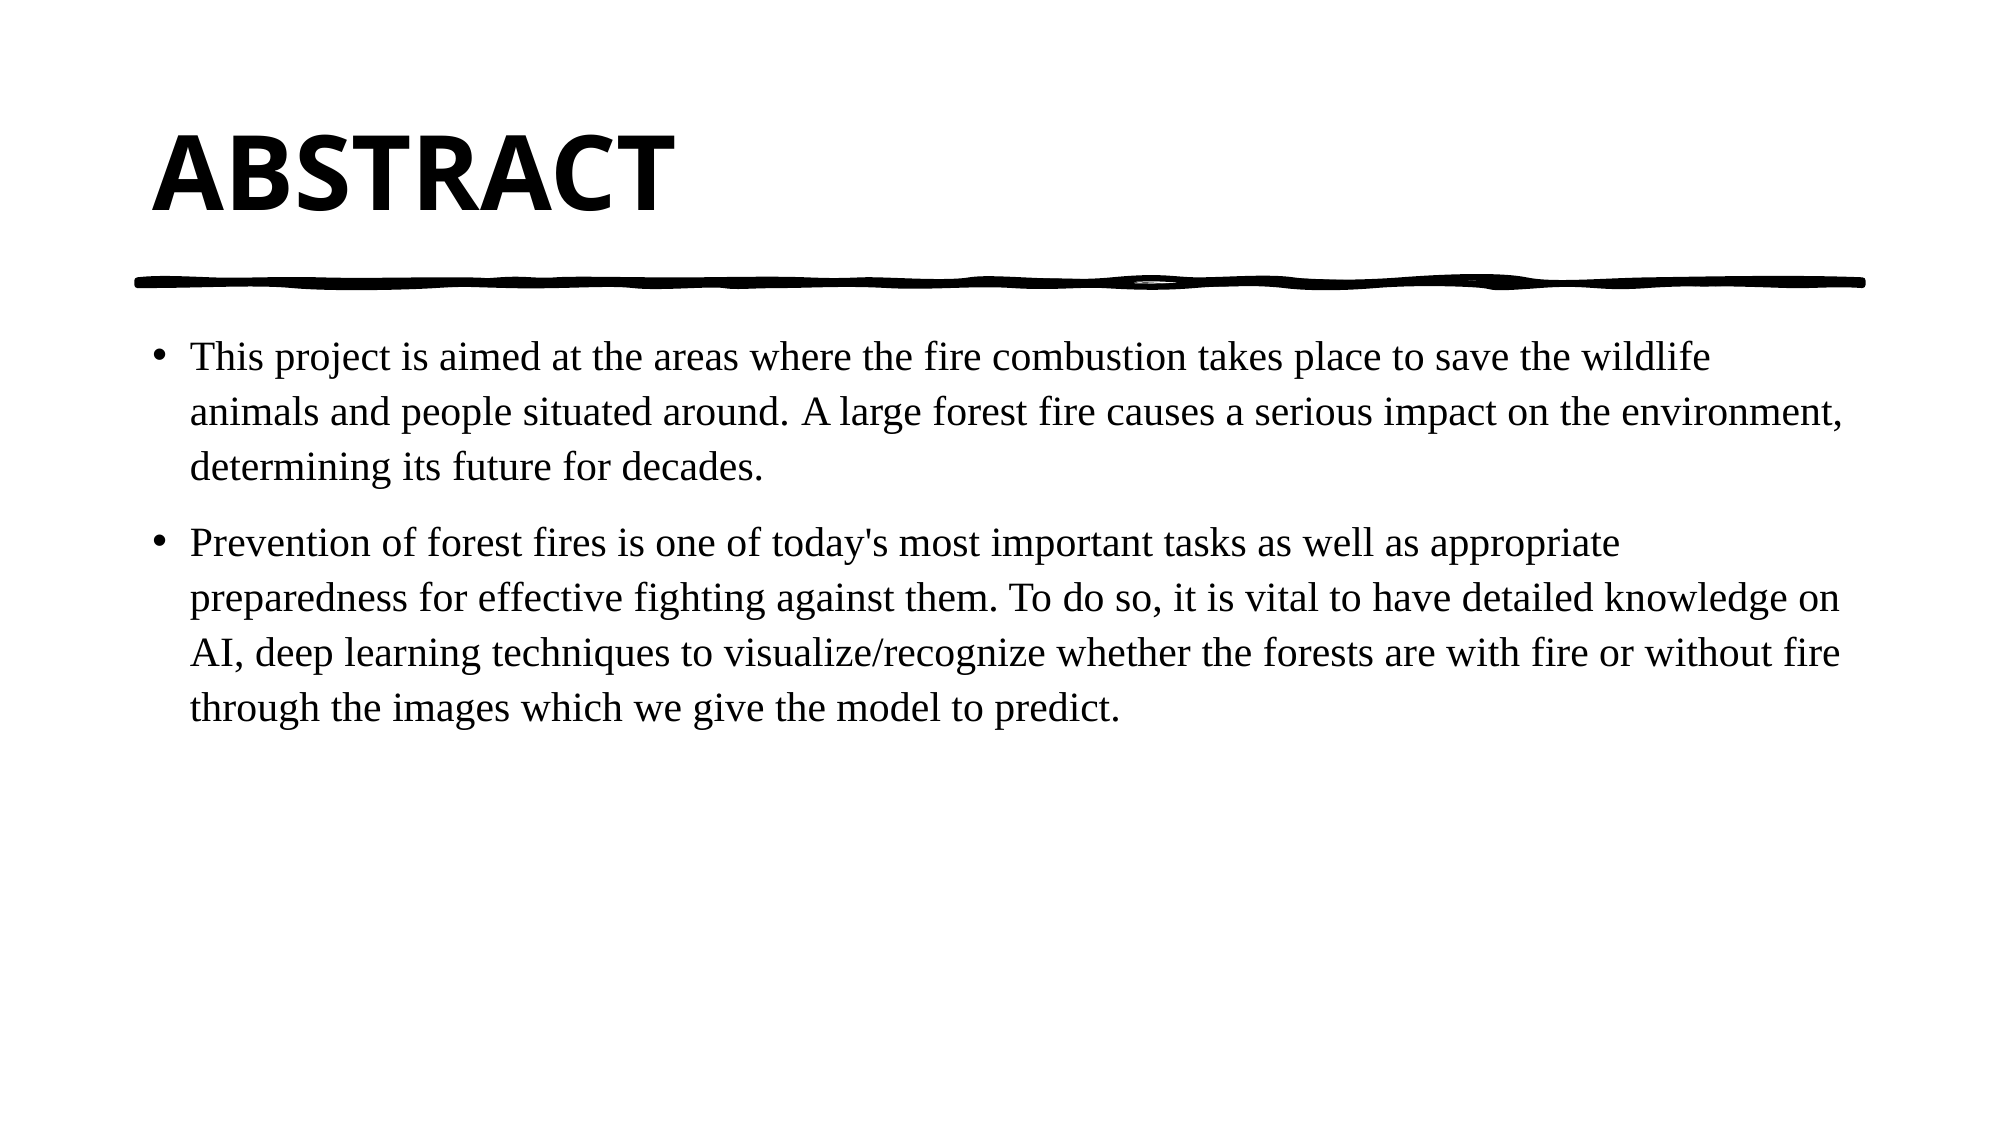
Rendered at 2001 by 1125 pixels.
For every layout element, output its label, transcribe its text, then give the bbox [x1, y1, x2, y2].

list This project is aimed at the areas where the fire combustion takes place to save the wildlife animals and people situated around. A large forest fire causes a serious impact on the environment, determining its future for decades. Prevention of forest fires is one of today's most important tasks as well as appropriate preparedness for effective fighting against them. To do so, it is vital to have detailed knowledge on AI, deep learning techniques to visualize/recognize whether the forests are with fire or without fire through the images which we give the model to predict. [137, 316, 1863, 1014]
title ABSTRACT [137, 59, 1863, 278]
